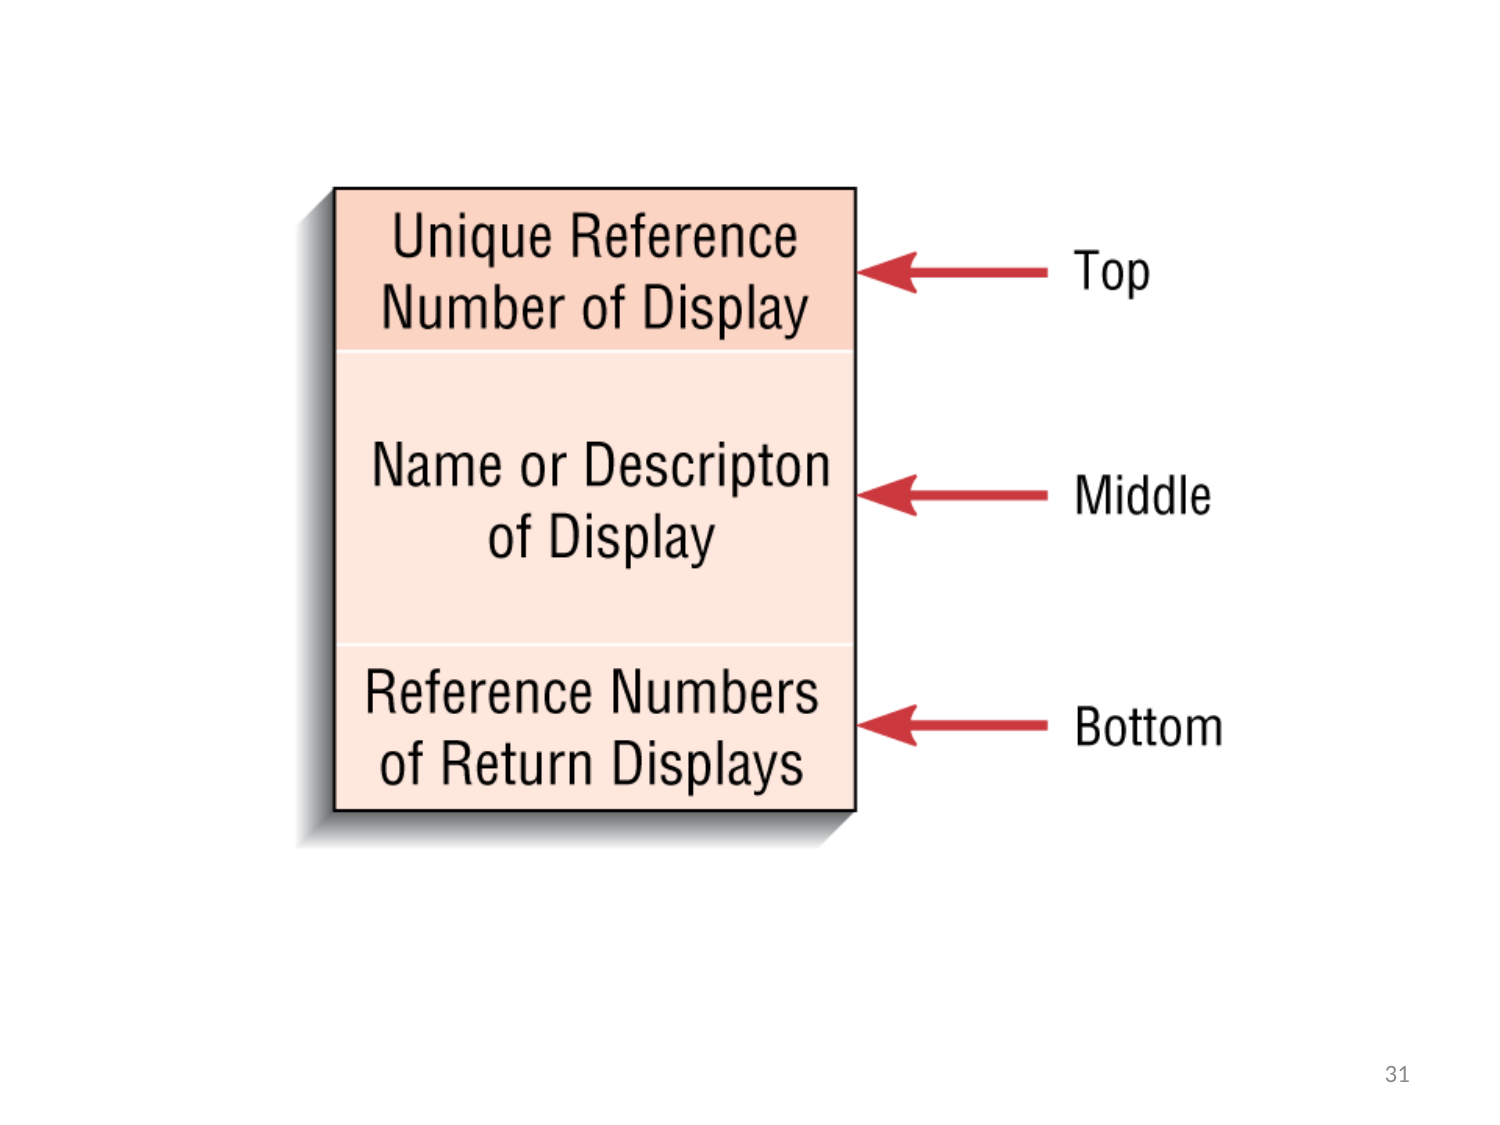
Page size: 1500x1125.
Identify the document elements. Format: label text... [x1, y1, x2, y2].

picture [237, 149, 1276, 901]
slide_number 31 [1074, 1042, 1425, 1103]
